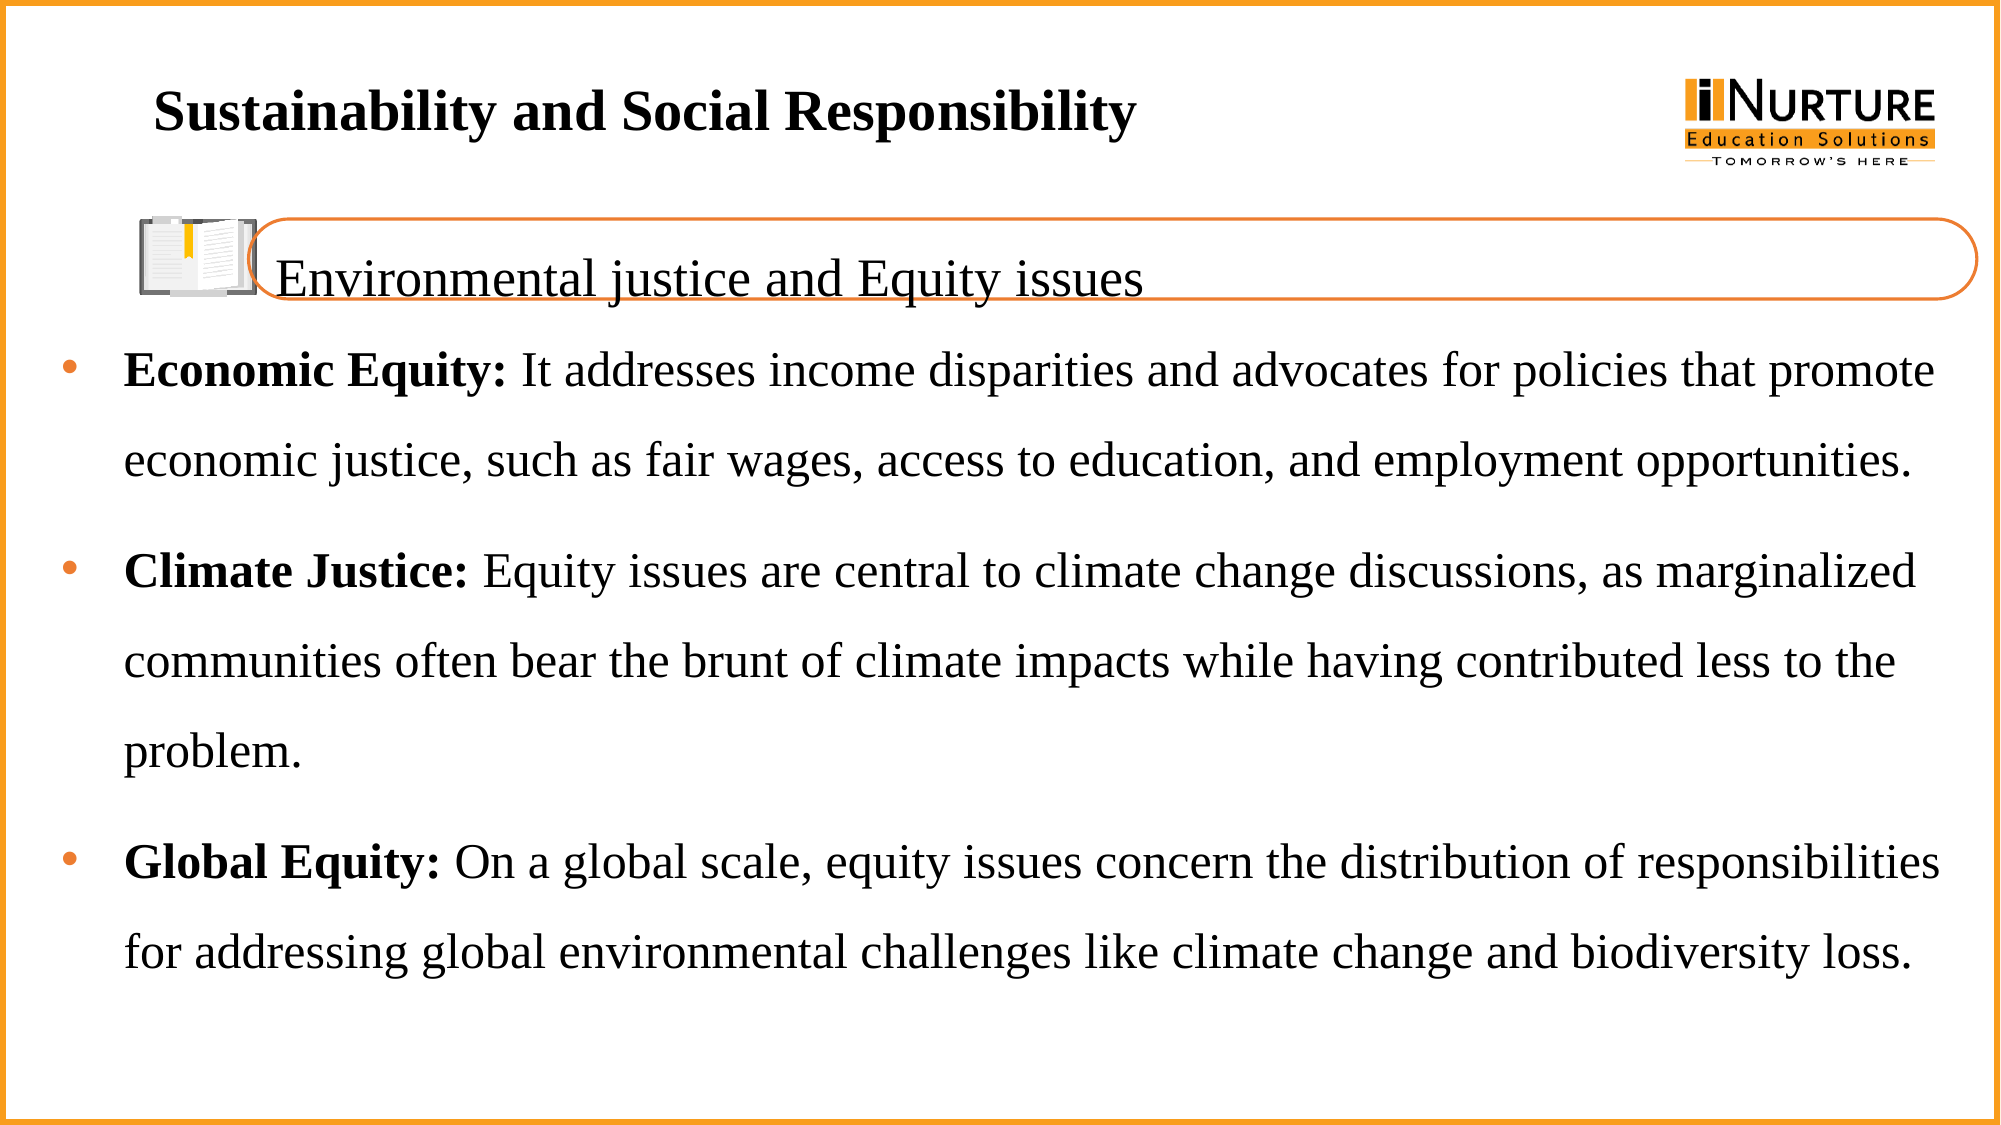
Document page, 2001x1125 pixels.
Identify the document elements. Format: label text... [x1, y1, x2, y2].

list Sustainability and Social Responsibility [101, 72, 1656, 184]
picture [122, 184, 274, 298]
text_box Environmental justice and Equity issues [246, 217, 1979, 301]
picture [1665, 57, 1960, 184]
list Economic Equity: It addresses income disparities and advocates for policies that promote economic justice, such as fair wages, access to education, and employment opportunities. Climate Justice: Equity issues are central to climate change discussions, as marginalized communities often bear the brunt of climate impacts while having contributed less to the problem. Global Equity: On a global scale, equity issues concern the distribution of responsibilities for addressing global environmental challenges like climate change and biodiversity loss. [33, 298, 1977, 1110]
